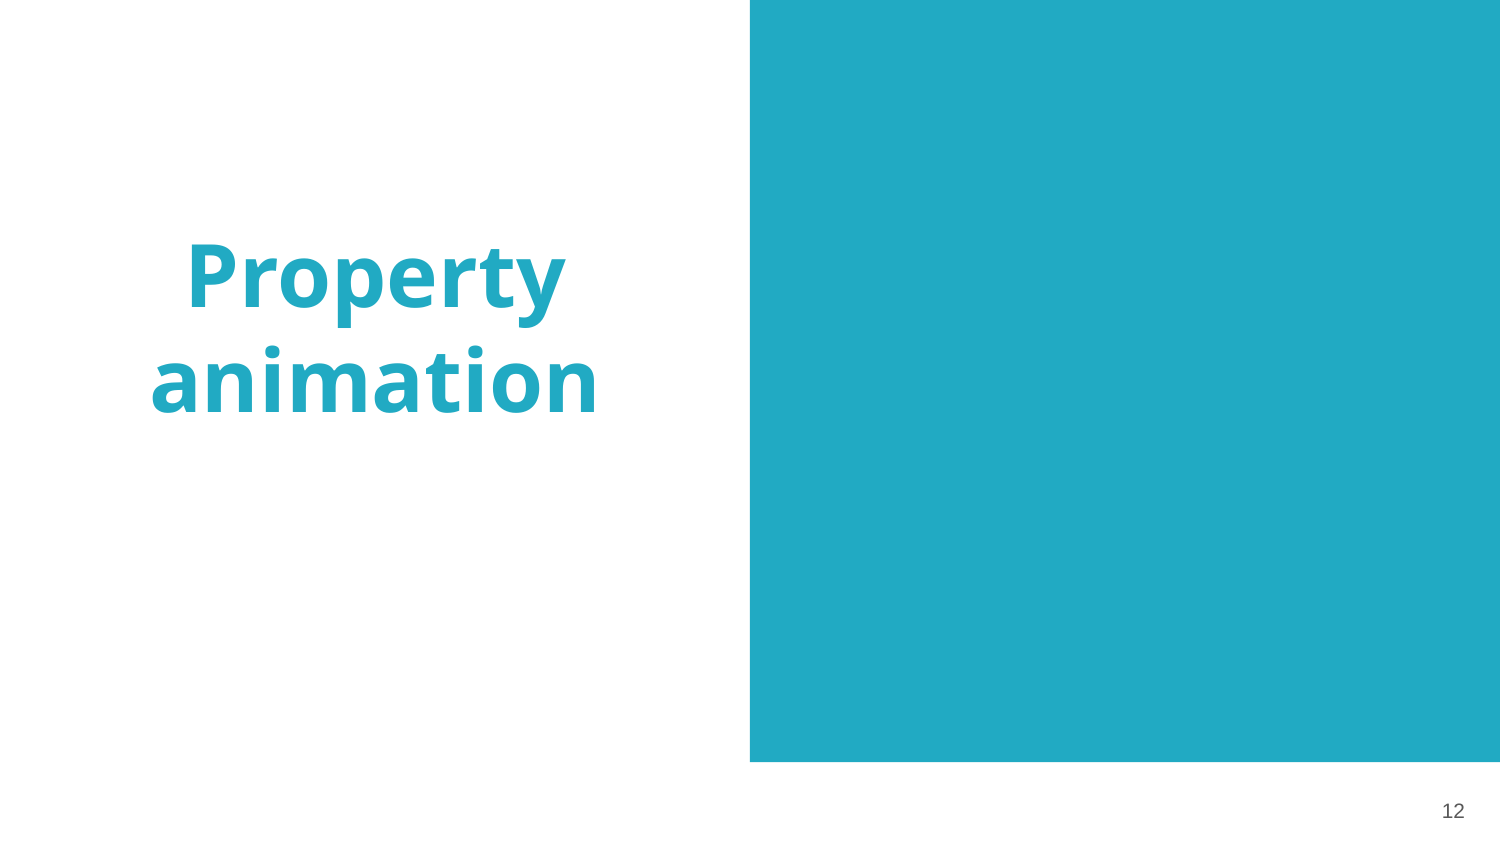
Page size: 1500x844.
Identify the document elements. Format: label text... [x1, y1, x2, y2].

title Property animation [43, 202, 708, 446]
slide_number 12 [1389, 777, 1480, 842]
